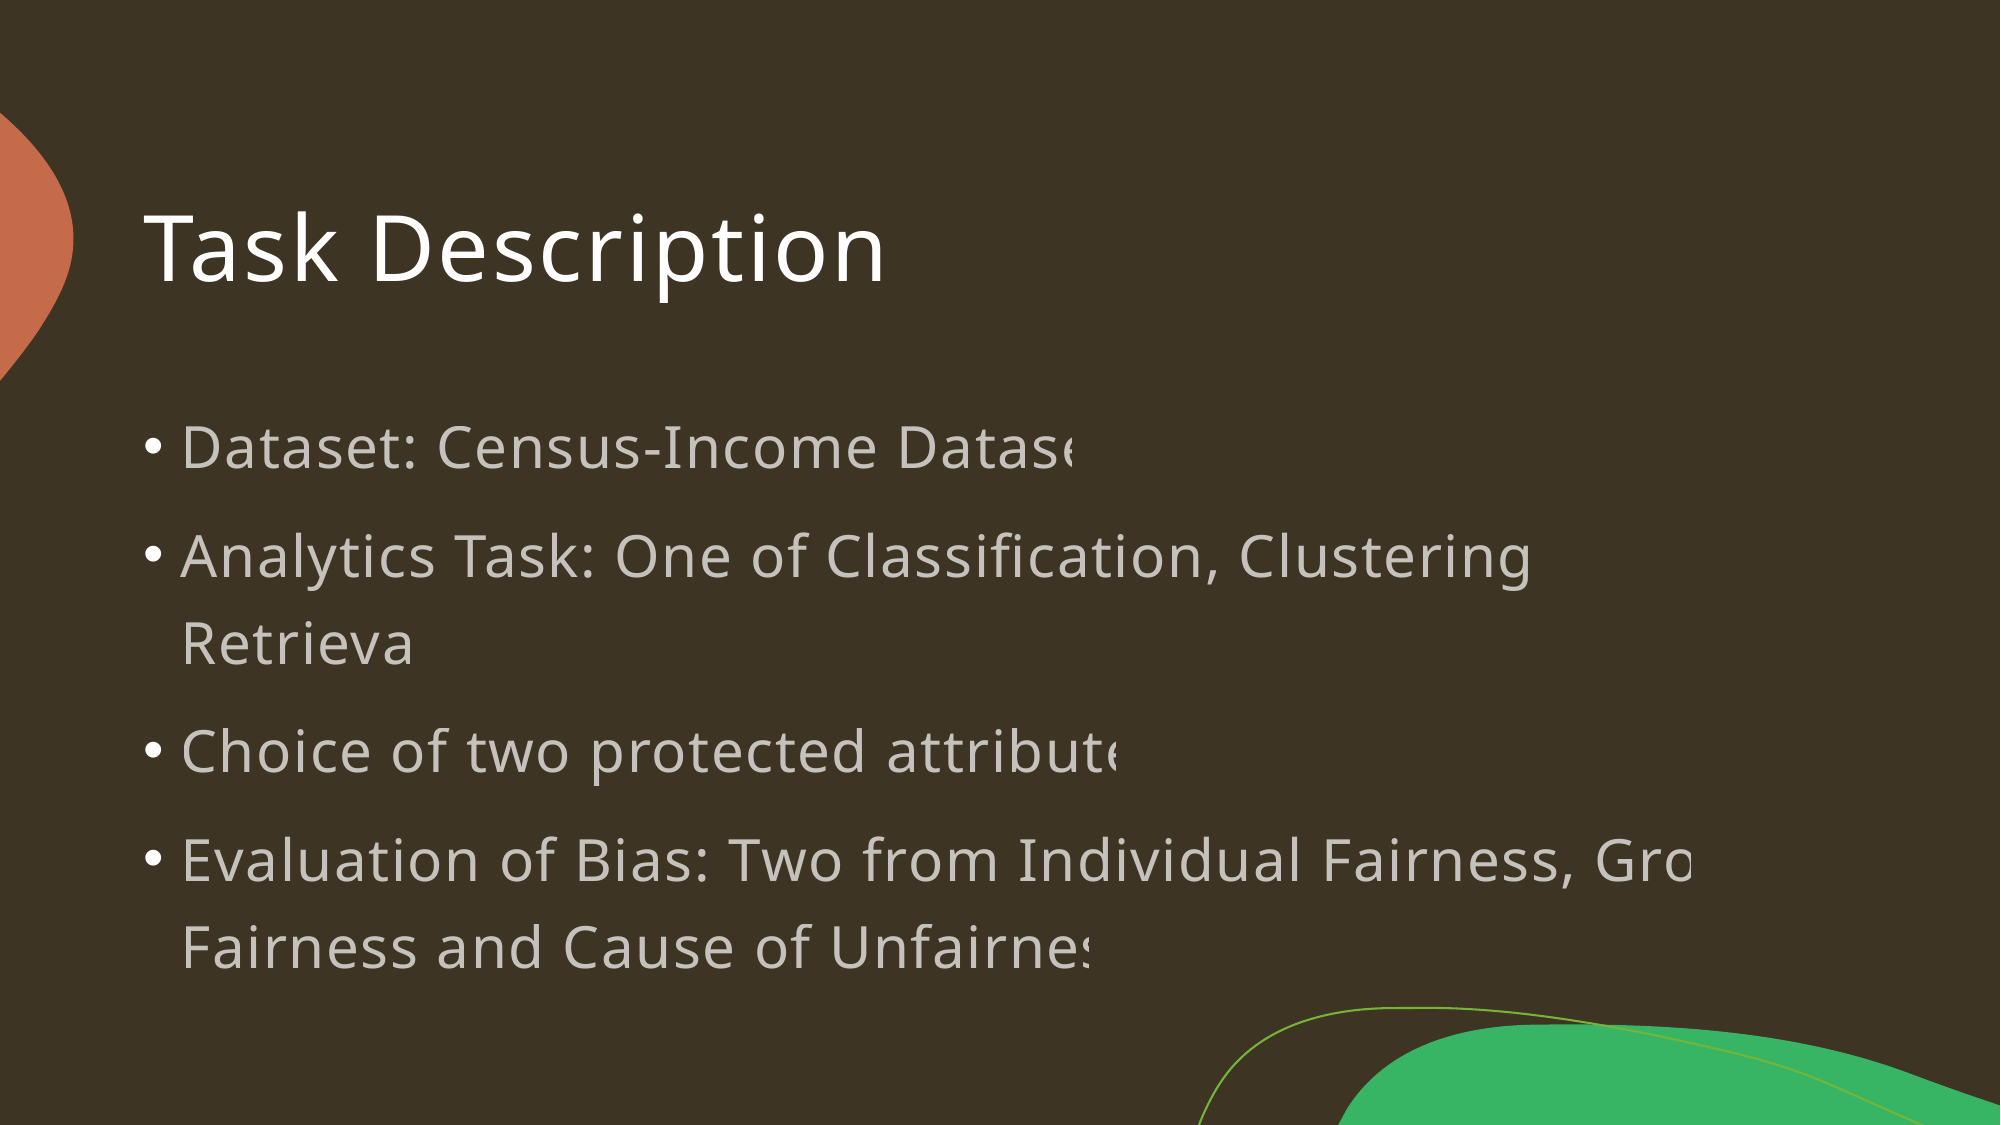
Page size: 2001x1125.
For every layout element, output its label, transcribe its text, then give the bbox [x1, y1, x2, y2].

title Task Description [125, 125, 1875, 375]
list Dataset: Census-Income Dataset Analytics Task: One of Classification, Clustering or Retrieval Choice of two protected attributes Evaluation of Bias: Two from Individual Fairness, Group Fairness and Cause of Unfairness [125, 375, 1875, 1002]
